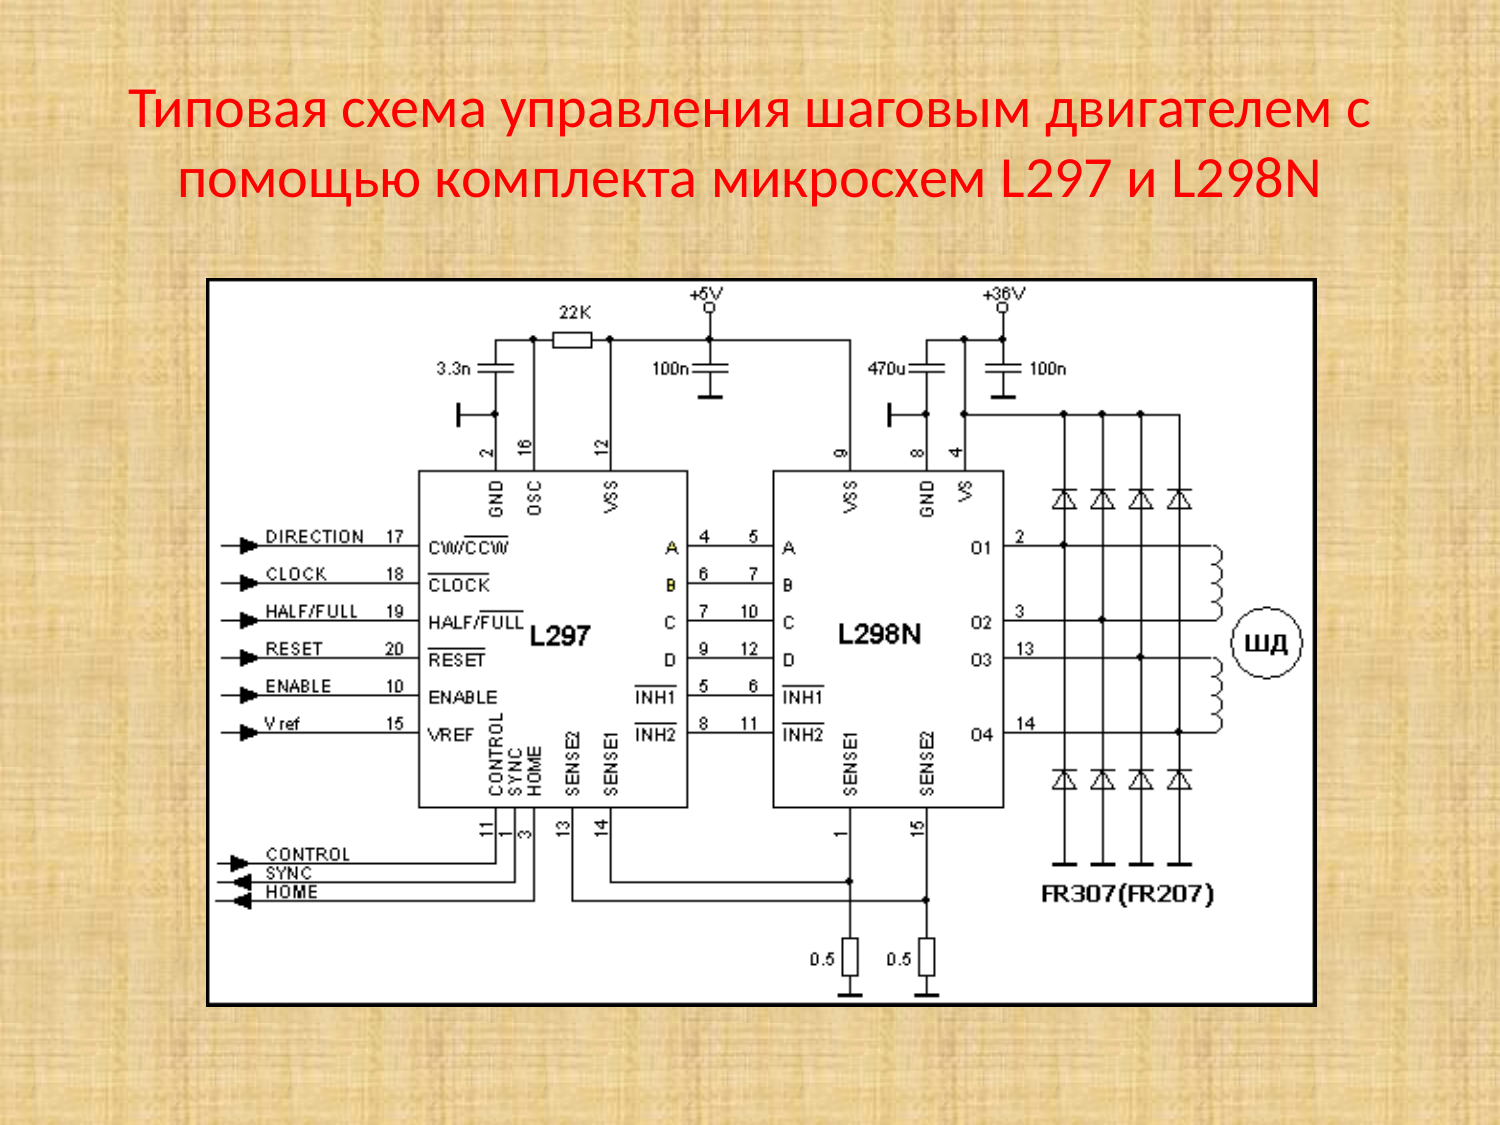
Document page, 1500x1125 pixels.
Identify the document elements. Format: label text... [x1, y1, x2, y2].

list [206, 278, 1318, 1007]
picture [0, 0, 1500, 1125]
title Типовая схема управления шаговым двигателем с помощью комплекта микросхем L297 и L298N [75, 45, 1425, 233]
